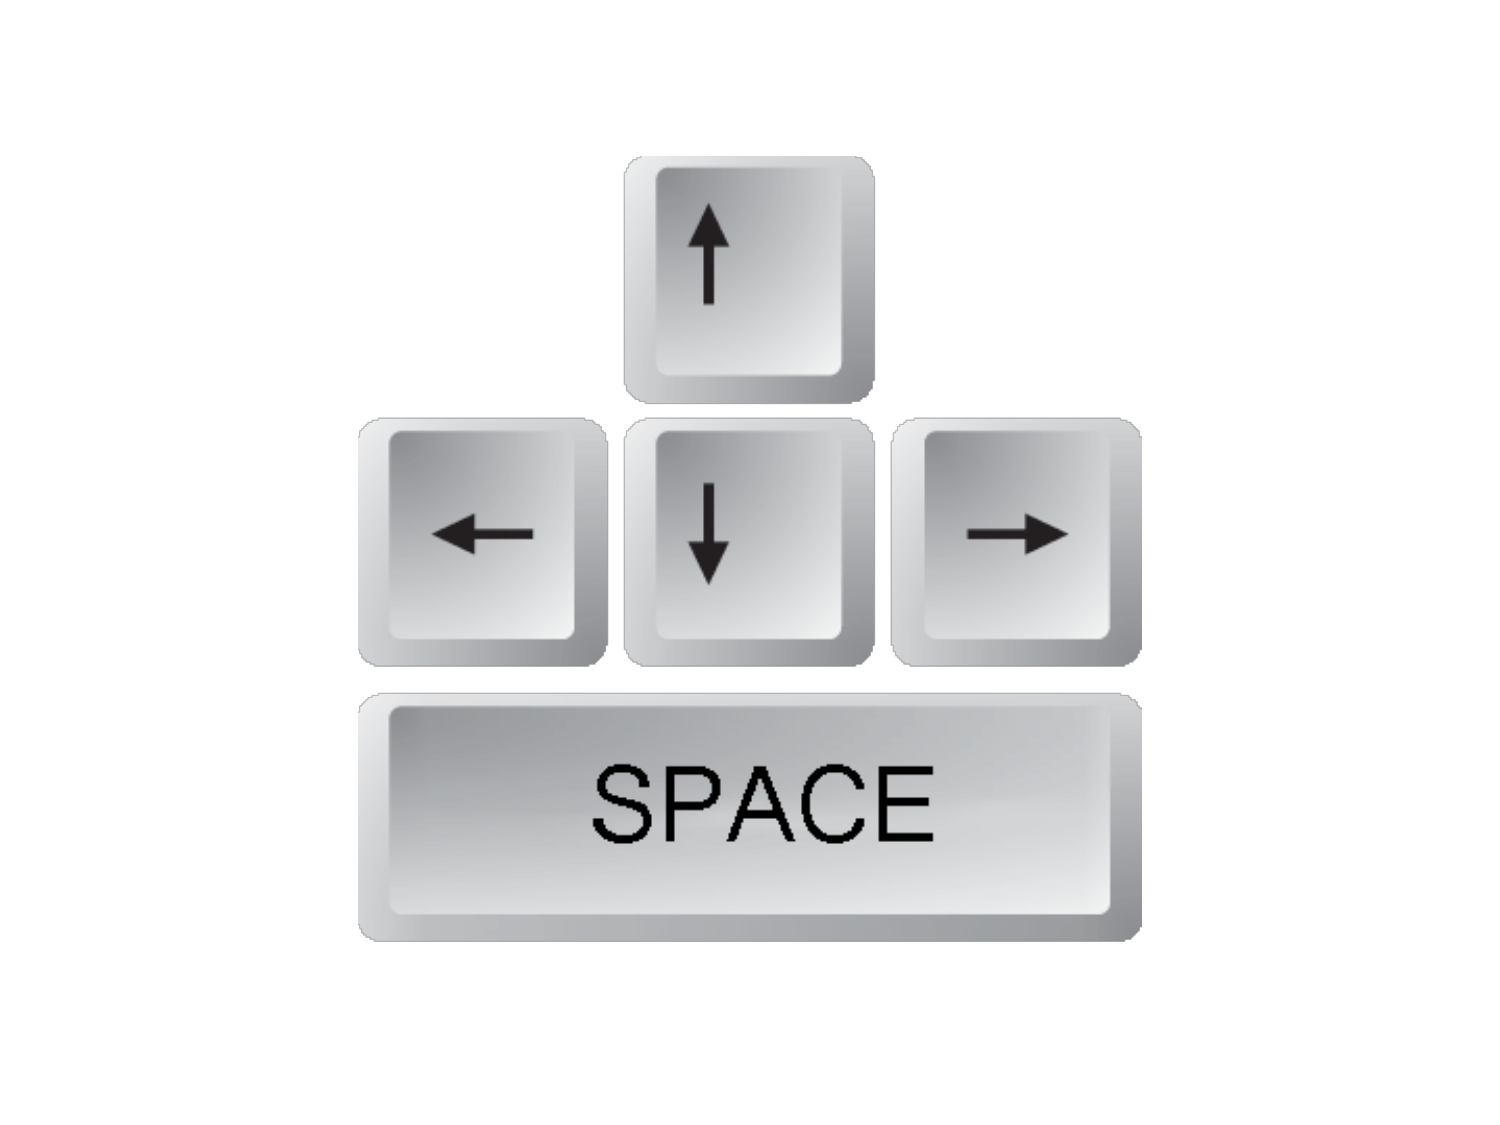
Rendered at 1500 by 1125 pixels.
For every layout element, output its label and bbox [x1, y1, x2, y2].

picture [358, 155, 1142, 967]
